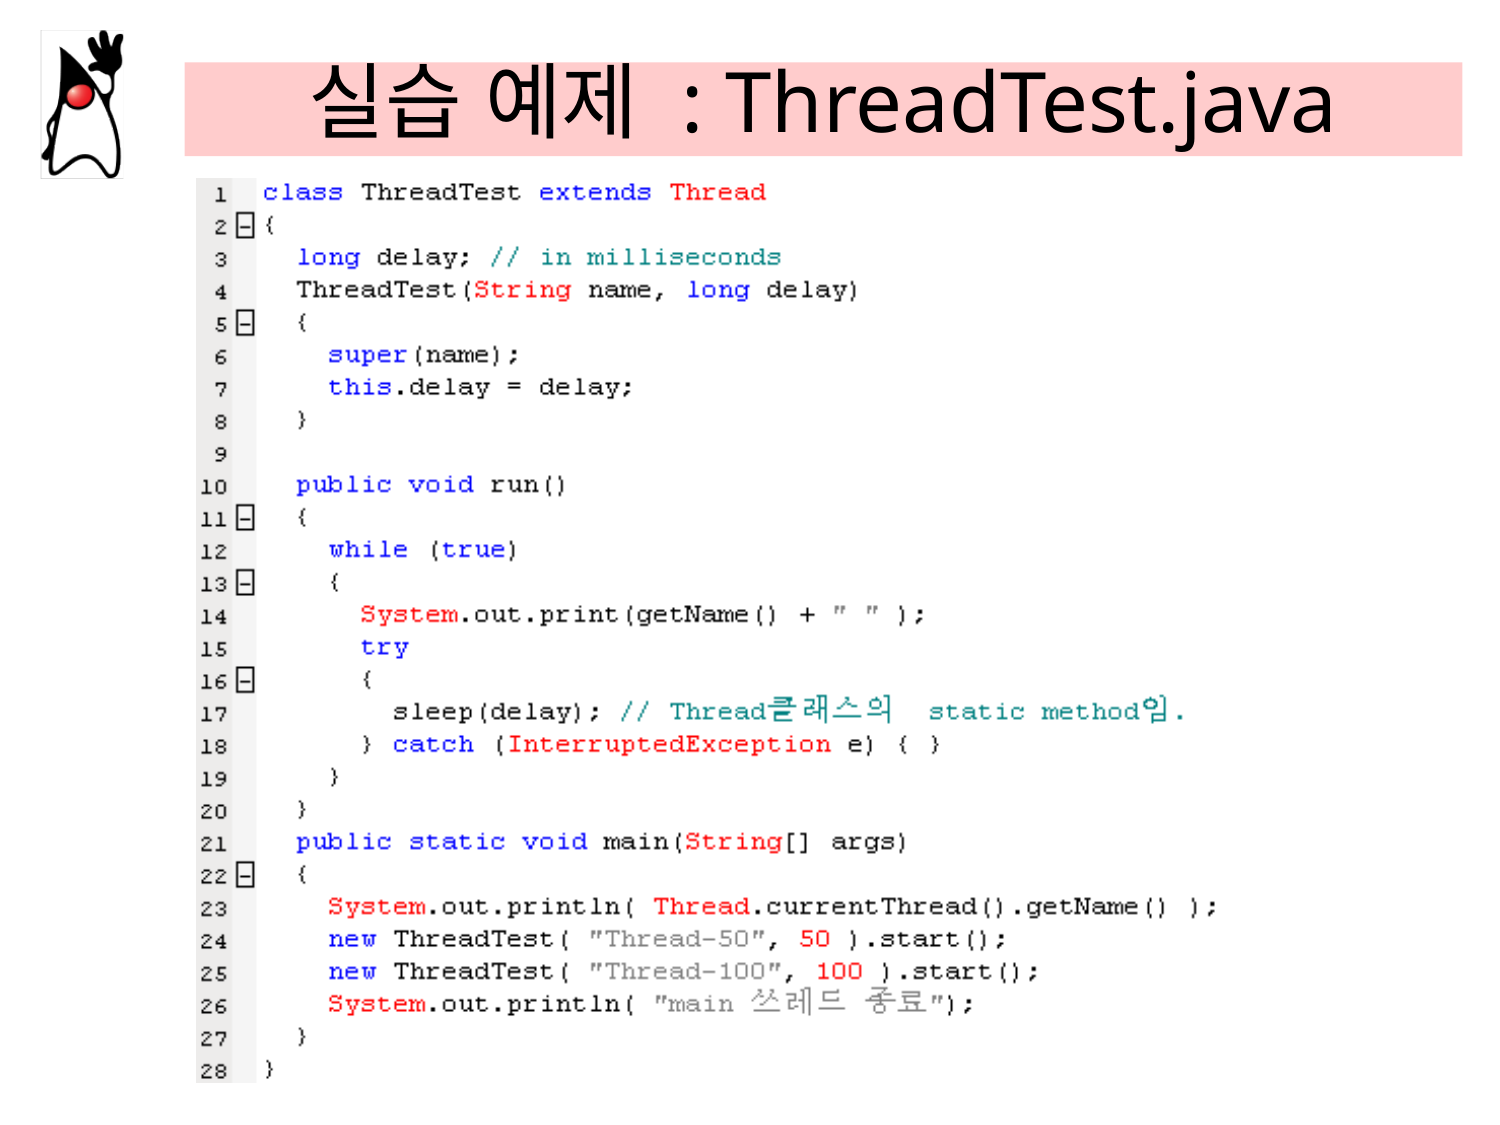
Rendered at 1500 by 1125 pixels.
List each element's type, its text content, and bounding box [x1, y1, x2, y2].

picture [196, 178, 1221, 1083]
picture [39, 30, 124, 179]
title 실습 예제 : ThreadTest.java [184, 62, 1463, 157]
